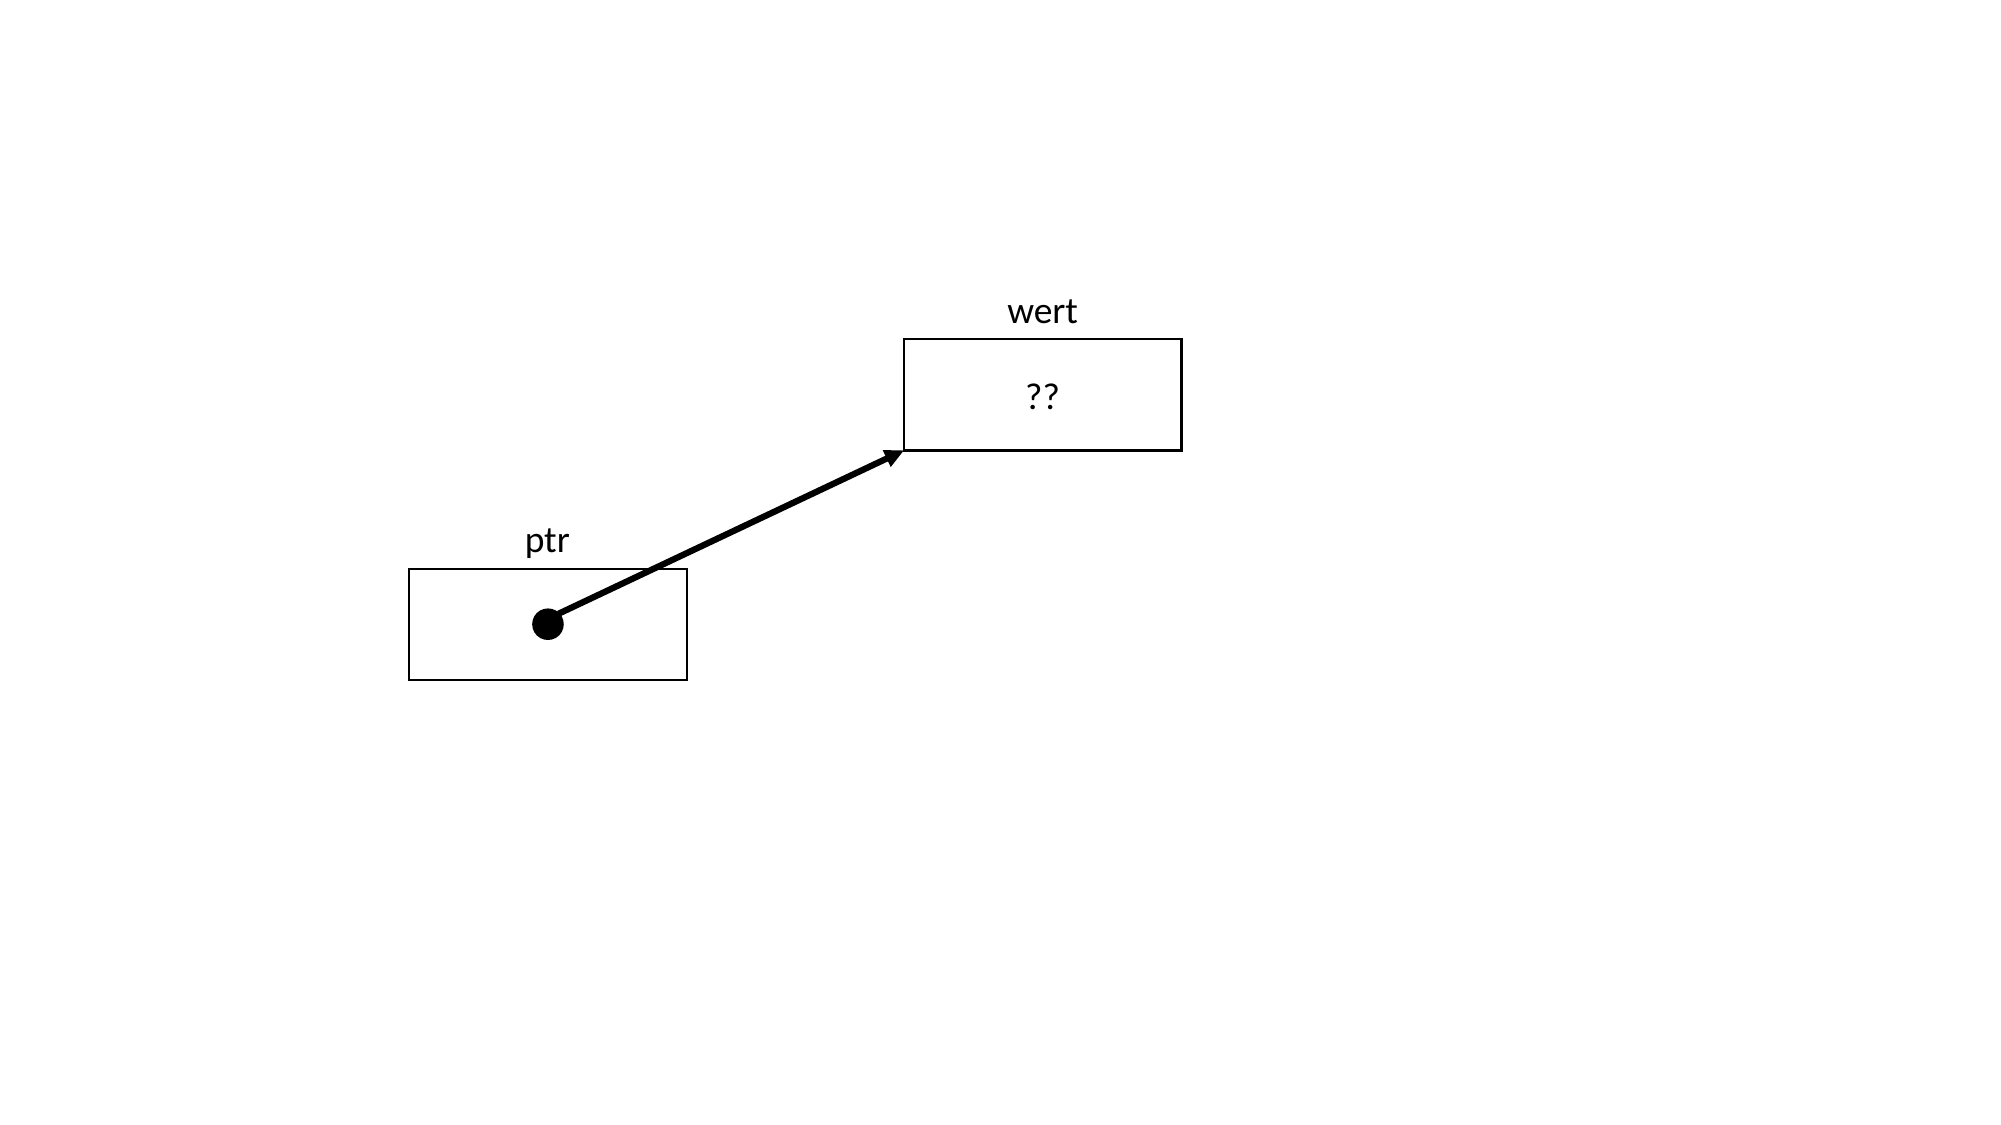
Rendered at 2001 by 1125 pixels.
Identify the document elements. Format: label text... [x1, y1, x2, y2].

text_box [532, 608, 564, 641]
text_box [408, 568, 688, 681]
text_box ptr [408, 507, 558, 567]
text_box wert [903, 278, 1182, 339]
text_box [558, 450, 904, 614]
text_box [903, 338, 1183, 452]
text_box ?? [903, 364, 1182, 425]
